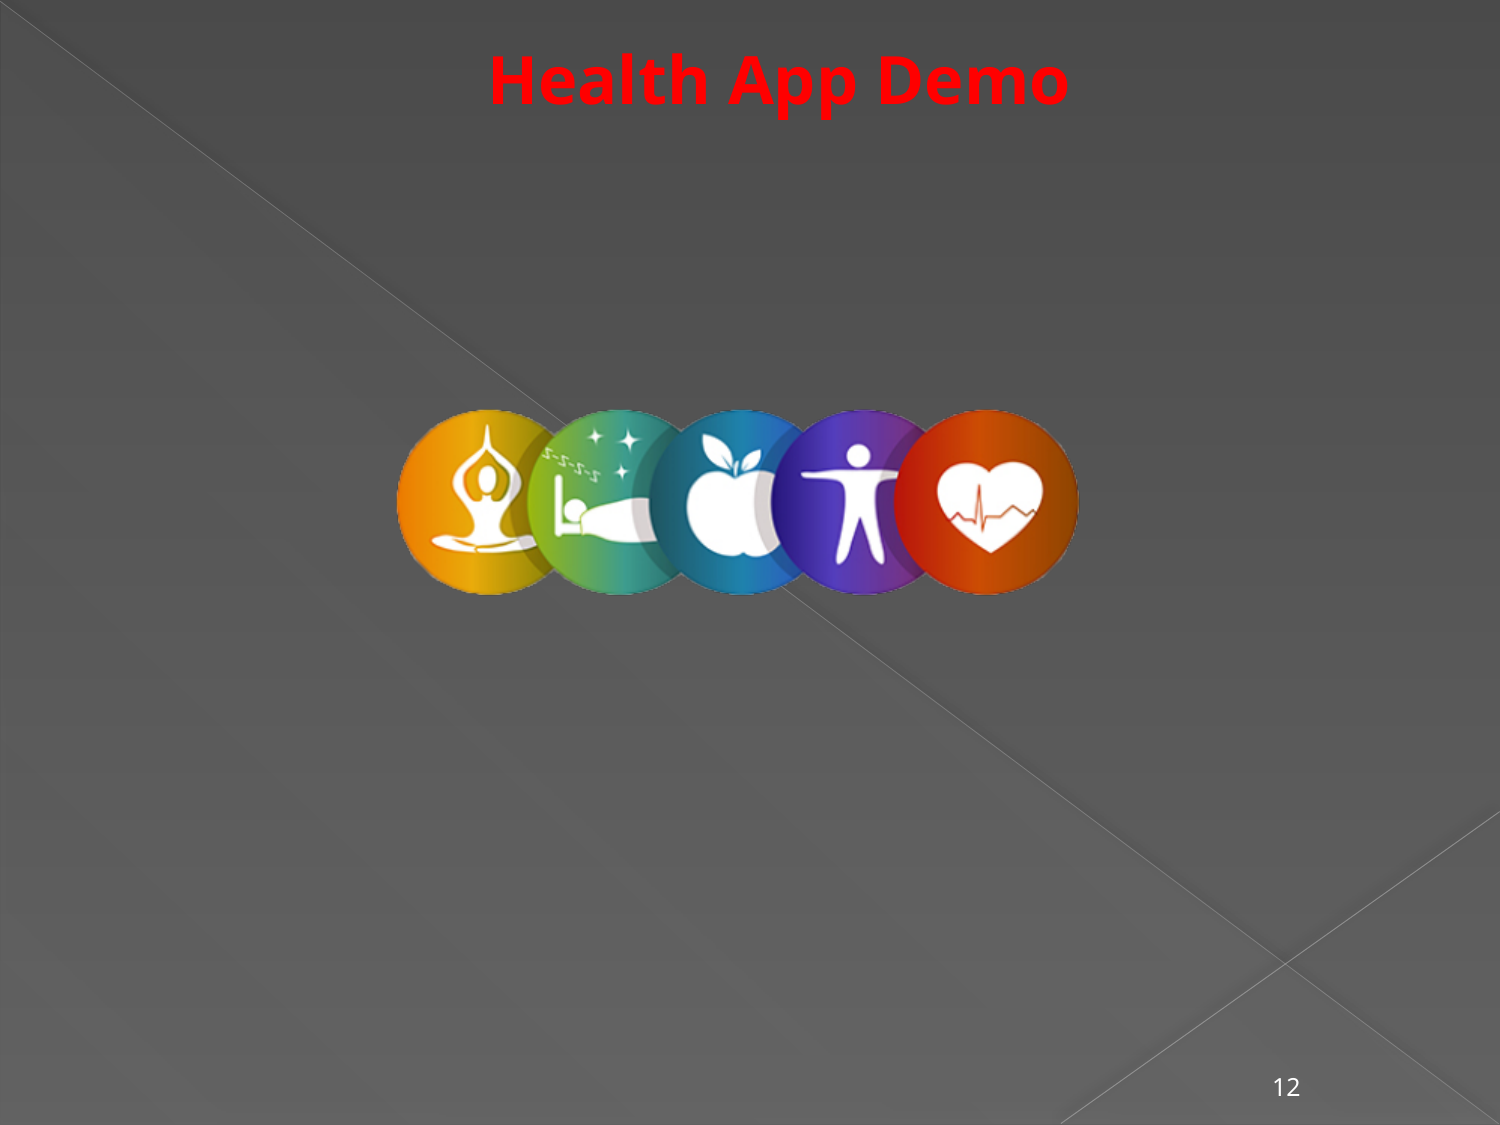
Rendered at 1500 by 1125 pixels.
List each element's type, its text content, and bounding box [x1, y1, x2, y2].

text_box Health App Demo [194, 30, 1365, 126]
picture [395, 408, 1081, 597]
slide_number 12 [1245, 1063, 1328, 1113]
